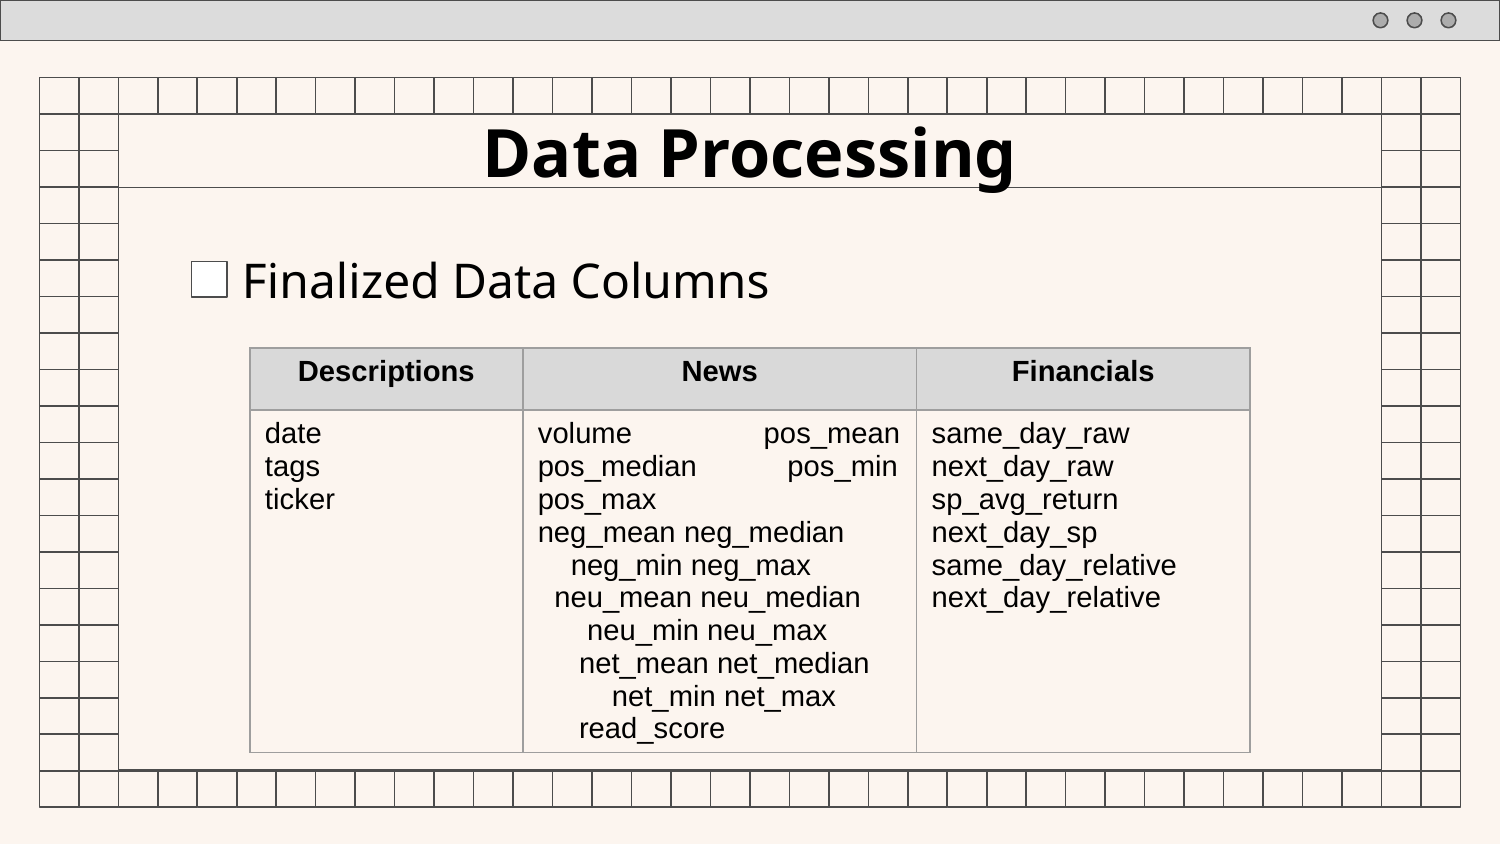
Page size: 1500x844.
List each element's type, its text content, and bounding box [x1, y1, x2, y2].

table_header Financials [917, 349, 1249, 409]
text_box Finalized Data Columns [226, 250, 859, 309]
table_cell date tags ticker [251, 411, 522, 752]
table_cell volume pos_mean pos_median pos_min pos_max neg_mean neg_median neg_min neg_max neu_mean neu_median neu_min neu_max net_mean net_median net_min net_max read_score [524, 411, 916, 752]
table_header Descriptions [251, 349, 522, 409]
title Data Processing [118, 114, 1382, 188]
table_header News [524, 349, 916, 409]
text_box [191, 261, 227, 297]
table_cell same_day_raw next_day_raw sp_avg_return next_day_sp same_day_relative next_day_relative [917, 411, 1249, 752]
